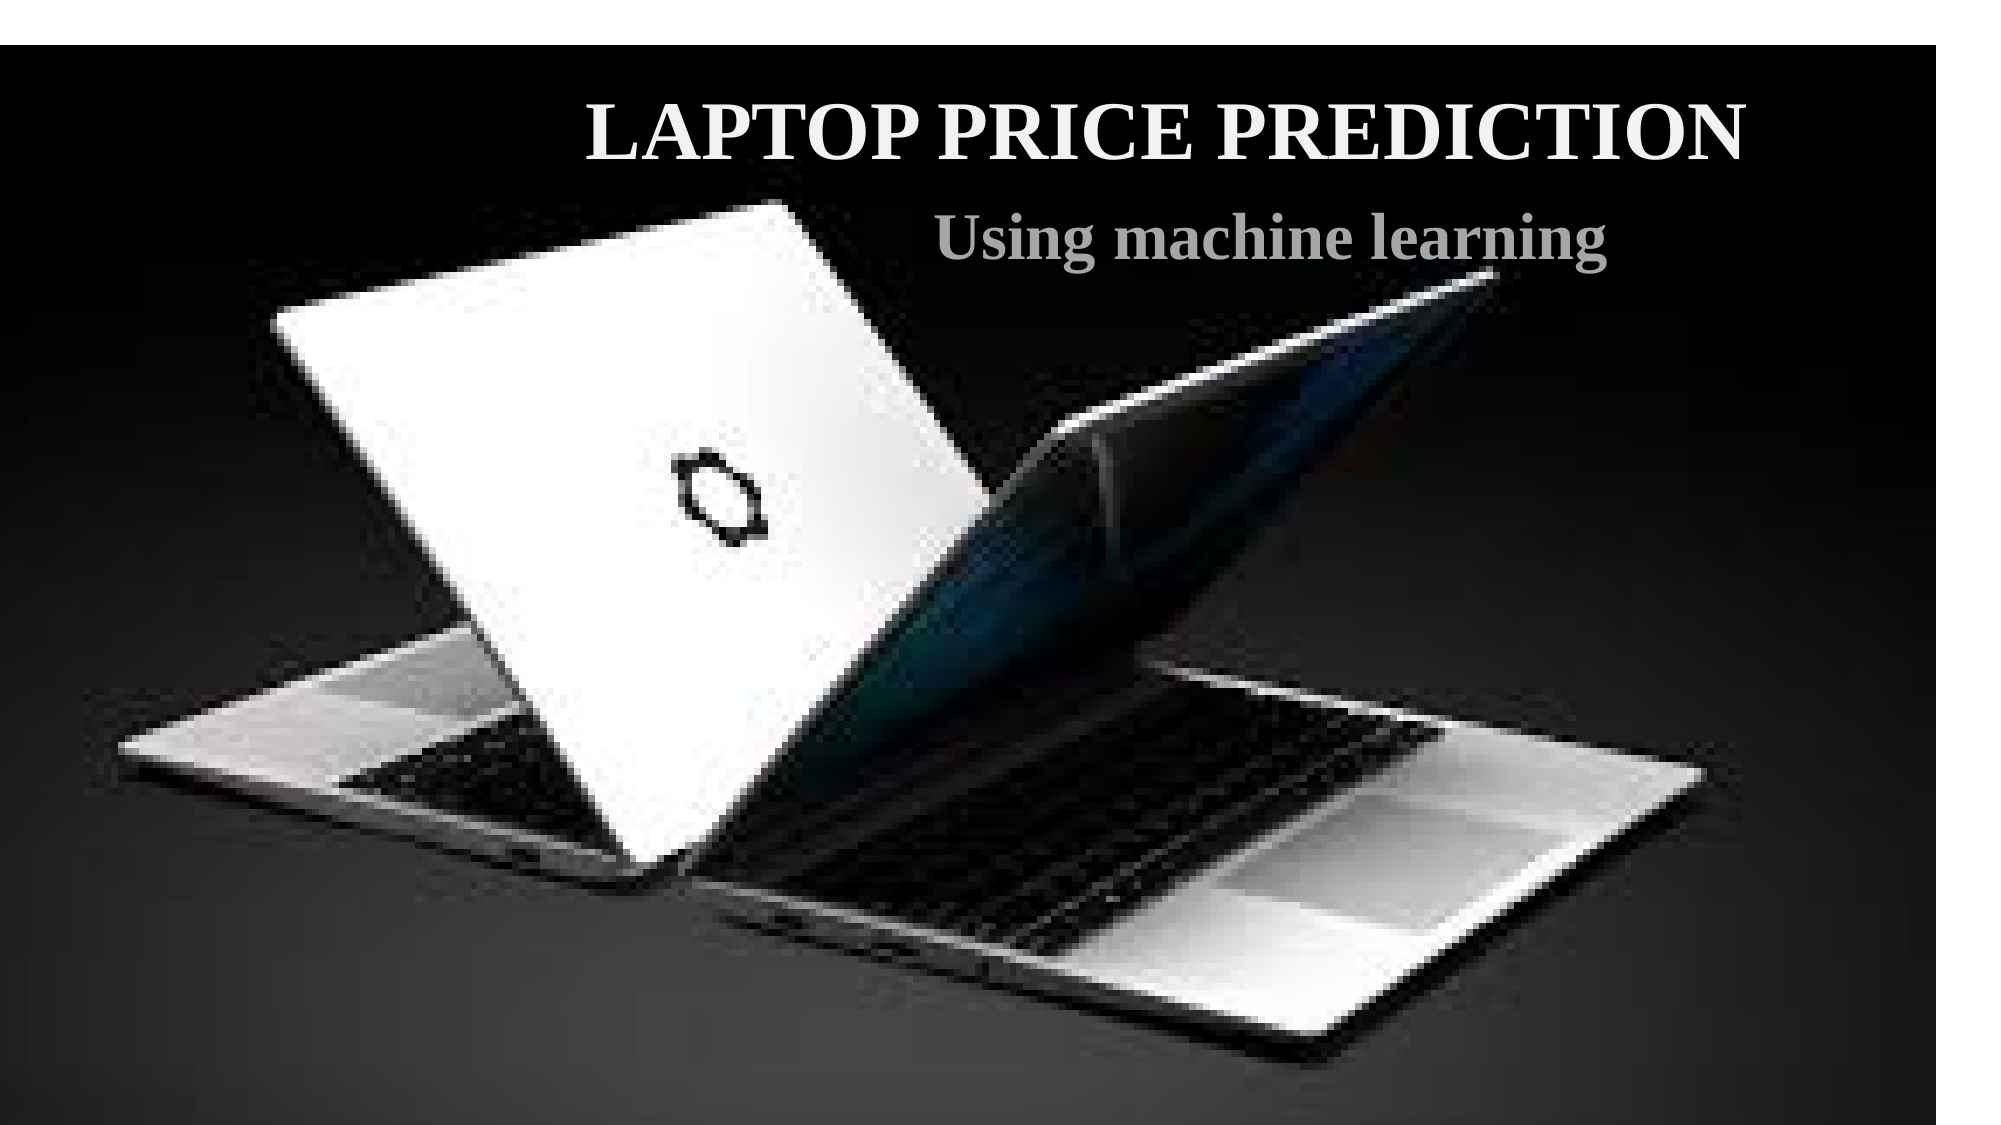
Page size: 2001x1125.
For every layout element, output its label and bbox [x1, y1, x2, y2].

list [0, 45, 1936, 1125]
